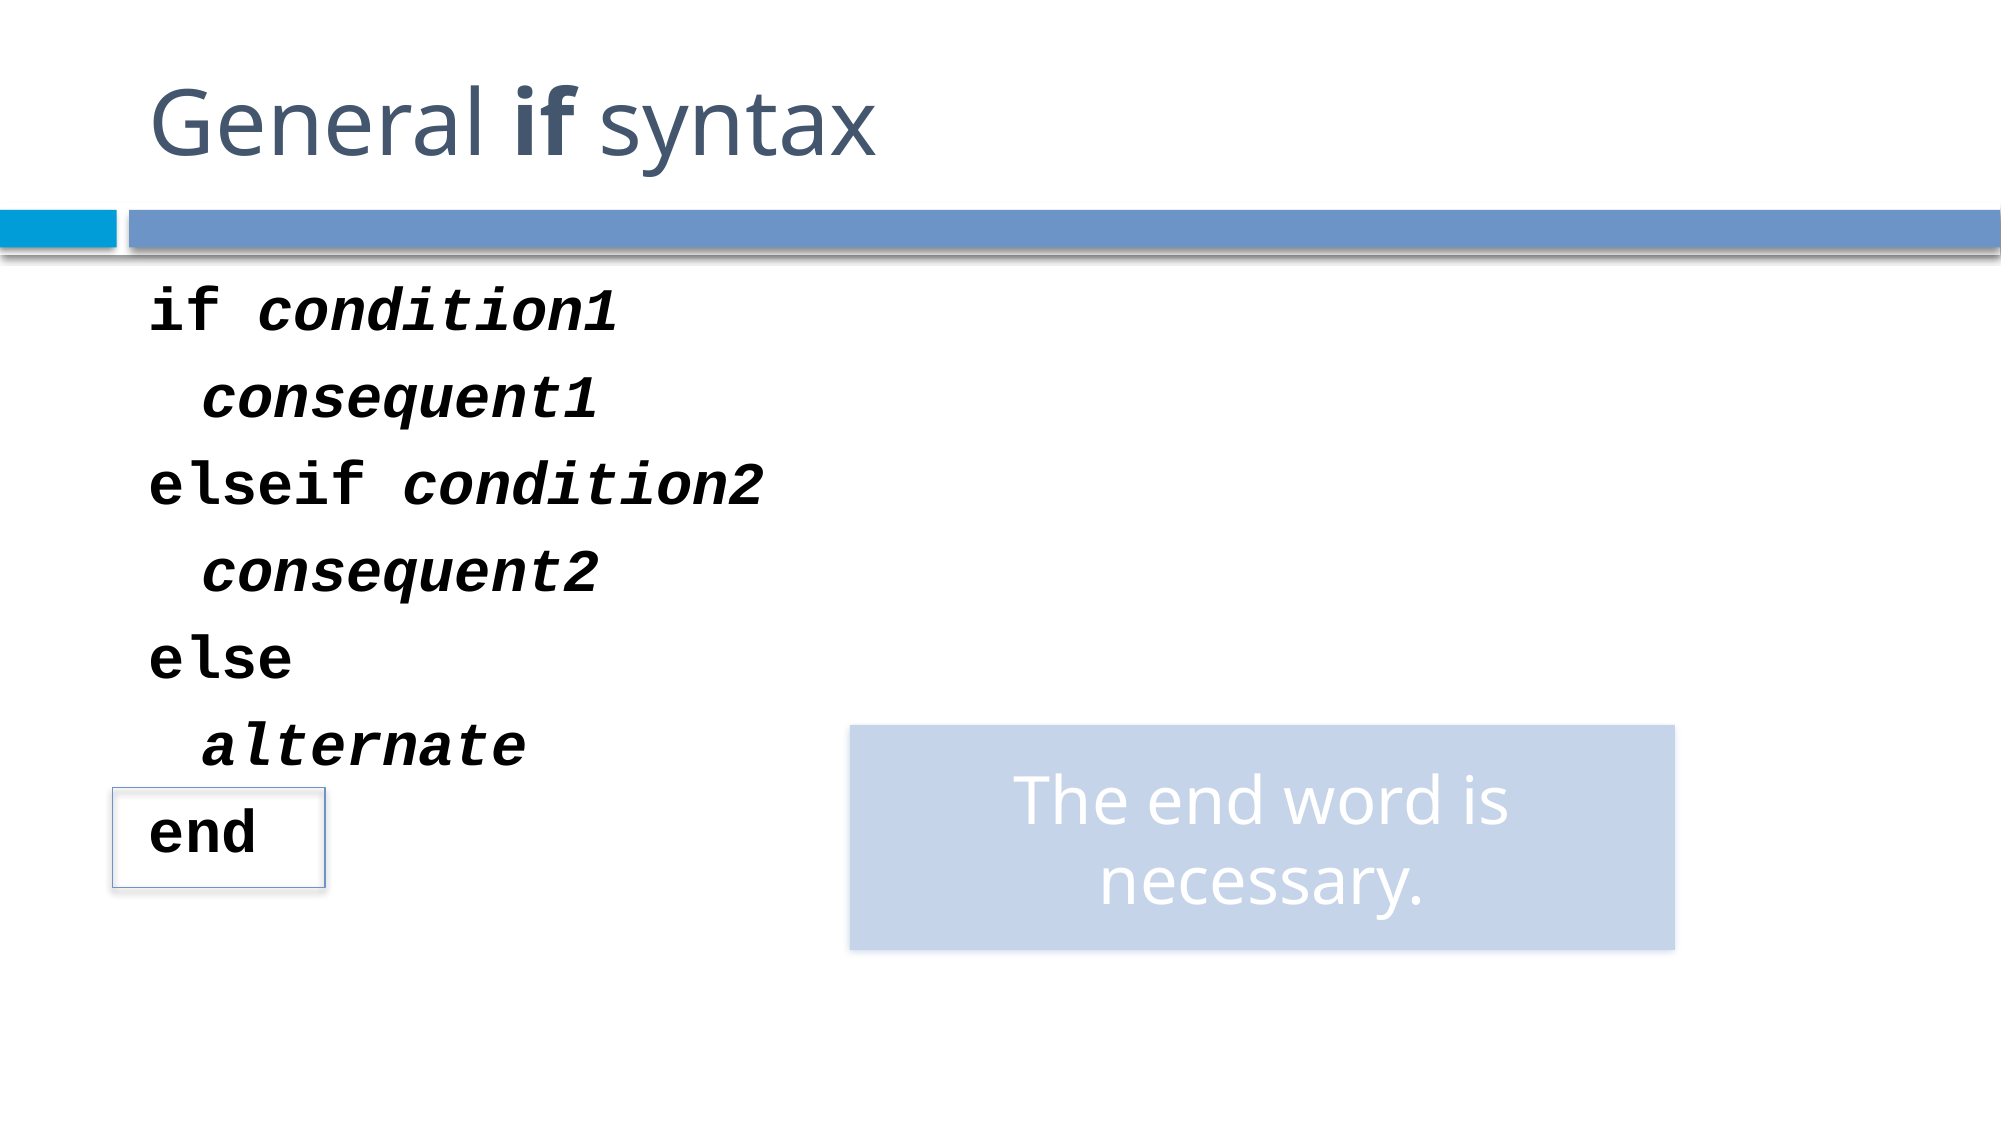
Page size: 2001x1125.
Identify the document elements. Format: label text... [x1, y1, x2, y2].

text_box [112, 787, 326, 888]
list if condition1 consequent1 elseif condition2 consequent2 else alternate end [133, 262, 1918, 1000]
text_box The end word is necessary. [849, 724, 1676, 951]
title General if syntax [133, 37, 1918, 200]
